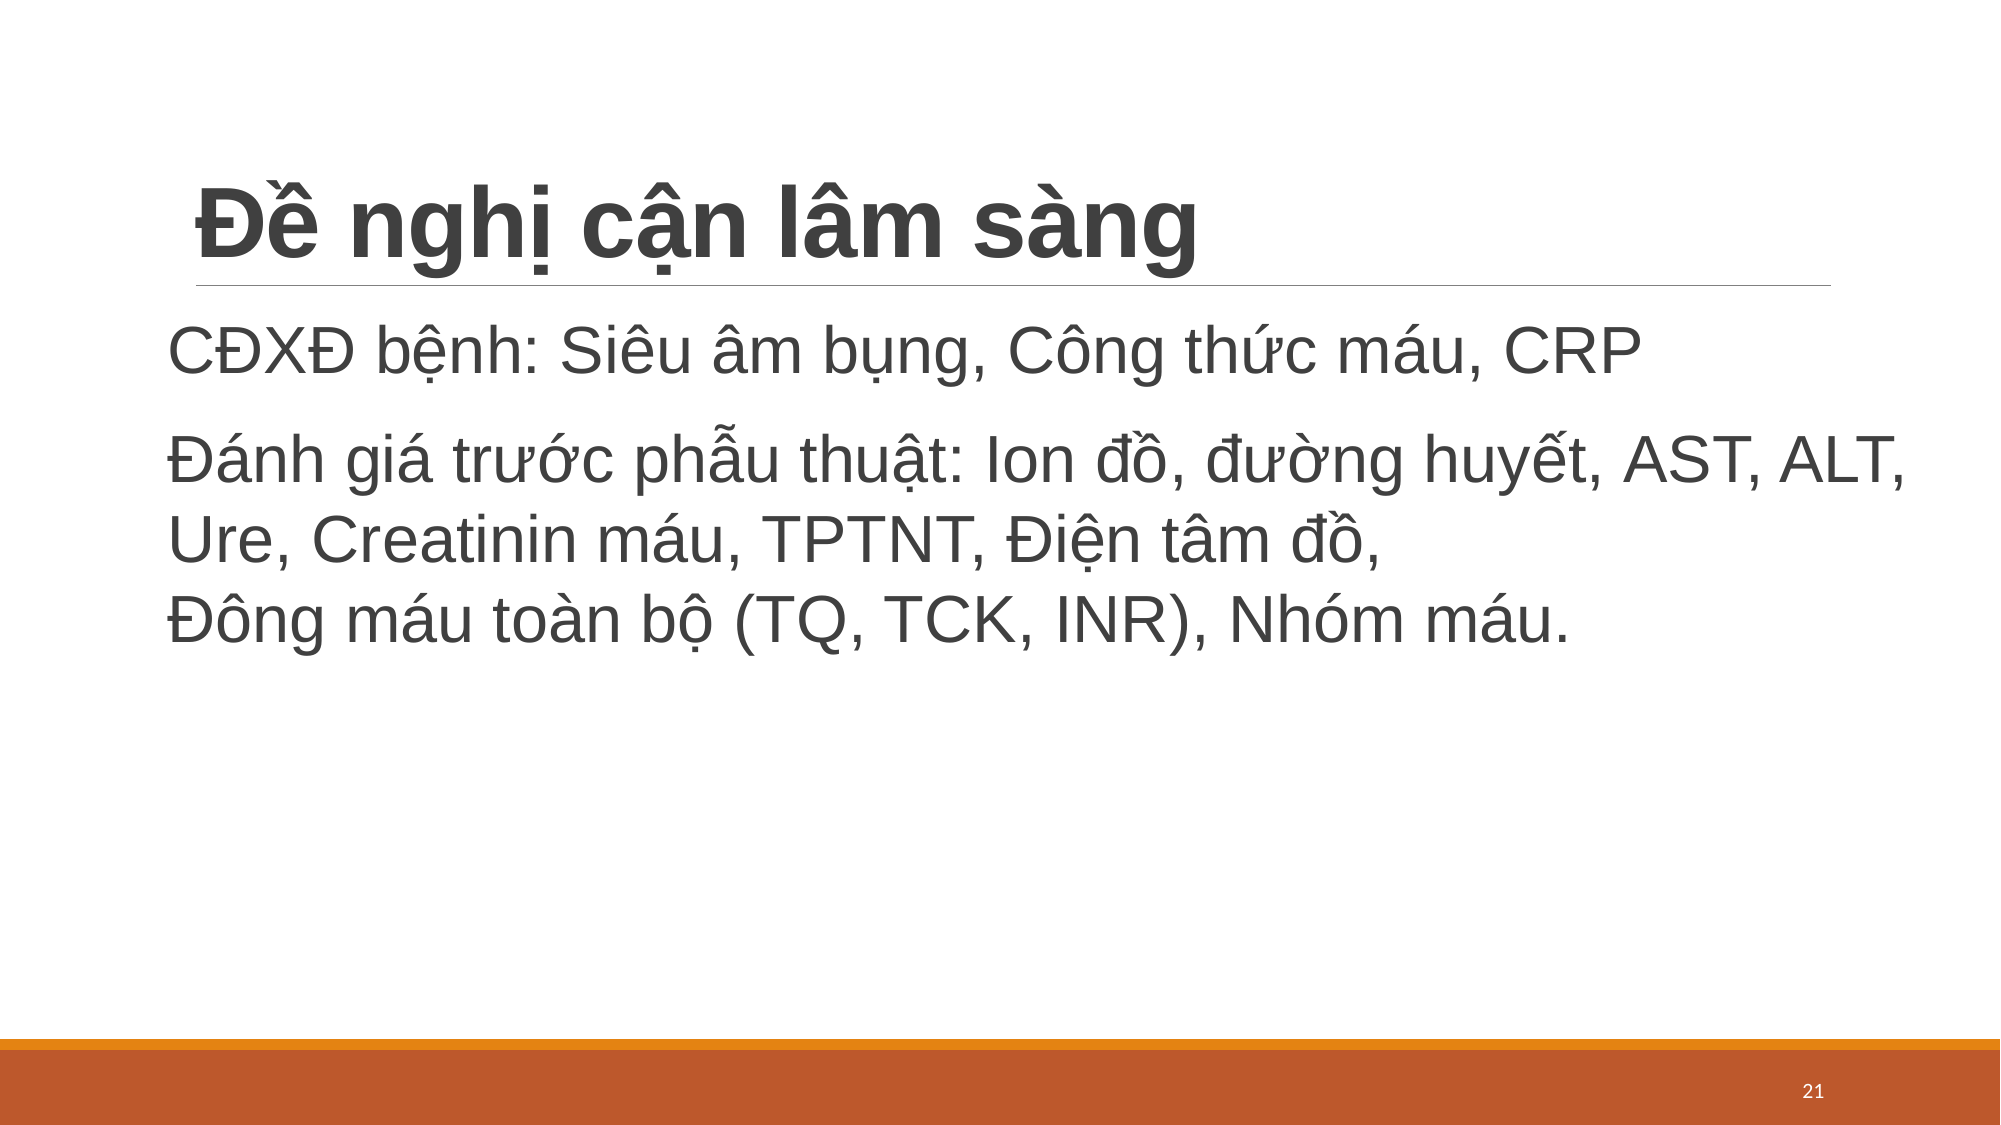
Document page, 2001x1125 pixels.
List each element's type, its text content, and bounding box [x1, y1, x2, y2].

list CĐXĐ bệnh: Siêu âm bụng, Công thức máu, CRP Đánh giá trước phẫu thuật: Ion đồ, đường huyết, AST, ALT, Ure, Creatinin máu, TPTNT, Điện tâm đồ, Đông máu toàn bộ (TQ, TCK, INR), Nhóm máu. [137, 299, 1981, 1092]
slide_number 21 [1624, 1059, 1840, 1120]
title Đề nghị cận lâm sàng [180, 47, 1830, 285]
